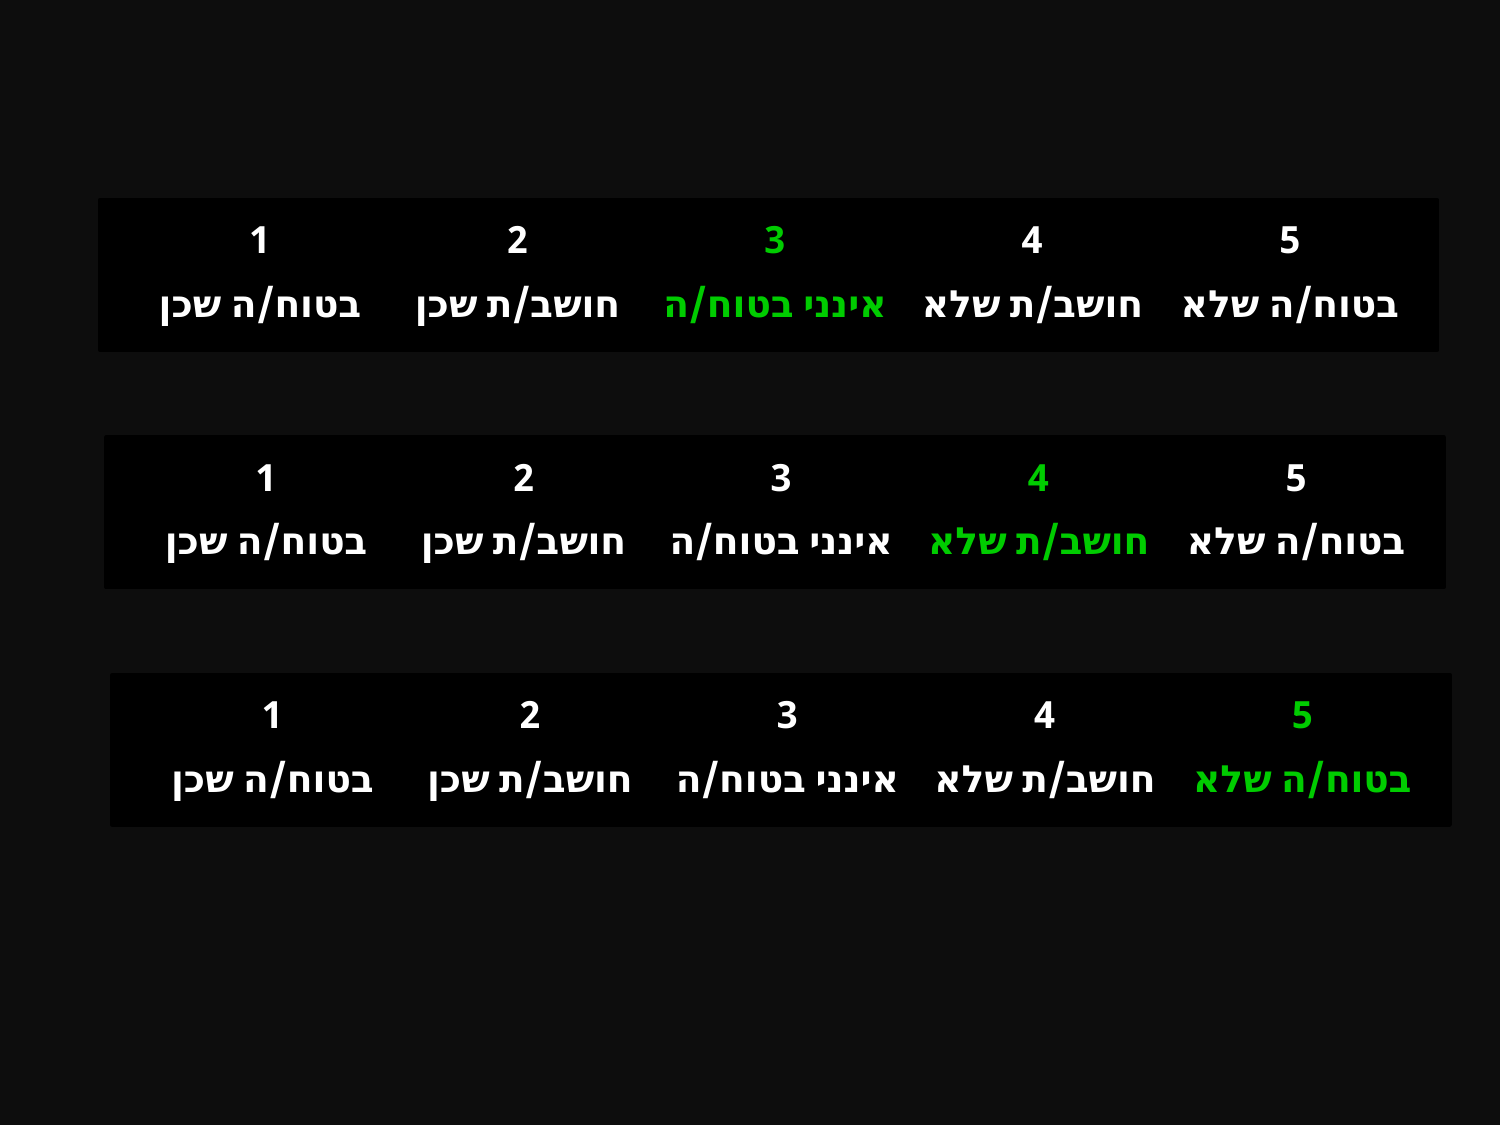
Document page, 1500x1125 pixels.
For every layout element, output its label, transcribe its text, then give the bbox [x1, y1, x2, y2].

table_header 1 [137, 450, 395, 514]
table_cell חושב/ת שכן [389, 276, 646, 340]
table_header 3 [659, 688, 916, 751]
table_cell בטוח/ה שלא [1161, 276, 1419, 340]
table_header 3 [652, 450, 910, 514]
table_cell חושב/ת שלא [904, 276, 1161, 340]
table_cell בטוח/ה שכן [131, 276, 389, 340]
table_header 3 [646, 212, 904, 276]
table_header 2 [401, 688, 659, 751]
table_cell בטוח/ה שכן [137, 514, 395, 578]
table_cell חושב/ת שכן [395, 514, 652, 578]
table_header 2 [389, 212, 646, 276]
table_header 4 [910, 450, 1167, 514]
table_header 5 [1161, 212, 1419, 276]
table_cell חושב/ת שלא [910, 514, 1167, 578]
table_header 2 [395, 450, 652, 514]
table_header 4 [904, 212, 1161, 276]
table_header 4 [916, 688, 1174, 751]
table_cell בטוח/ה שכן [144, 751, 401, 815]
table_header 1 [144, 688, 401, 751]
table_cell אינני בטוח/ה [652, 514, 910, 578]
table_cell חושב/ת שכן [401, 751, 659, 815]
table_header 5 [1167, 450, 1425, 514]
text_box [110, 673, 1452, 827]
table_cell בטוח/ה שלא [1174, 751, 1431, 815]
table_header 1 [131, 212, 389, 276]
text_box [104, 435, 1446, 589]
table_cell אינני בטוח/ה [659, 751, 916, 815]
table_cell בטוח/ה שלא [1167, 514, 1425, 578]
table_cell חושב/ת שלא [916, 751, 1174, 815]
table_header 5 [1174, 688, 1431, 751]
table_cell אינני בטוח/ה [646, 276, 904, 340]
text_box [98, 198, 1439, 352]
